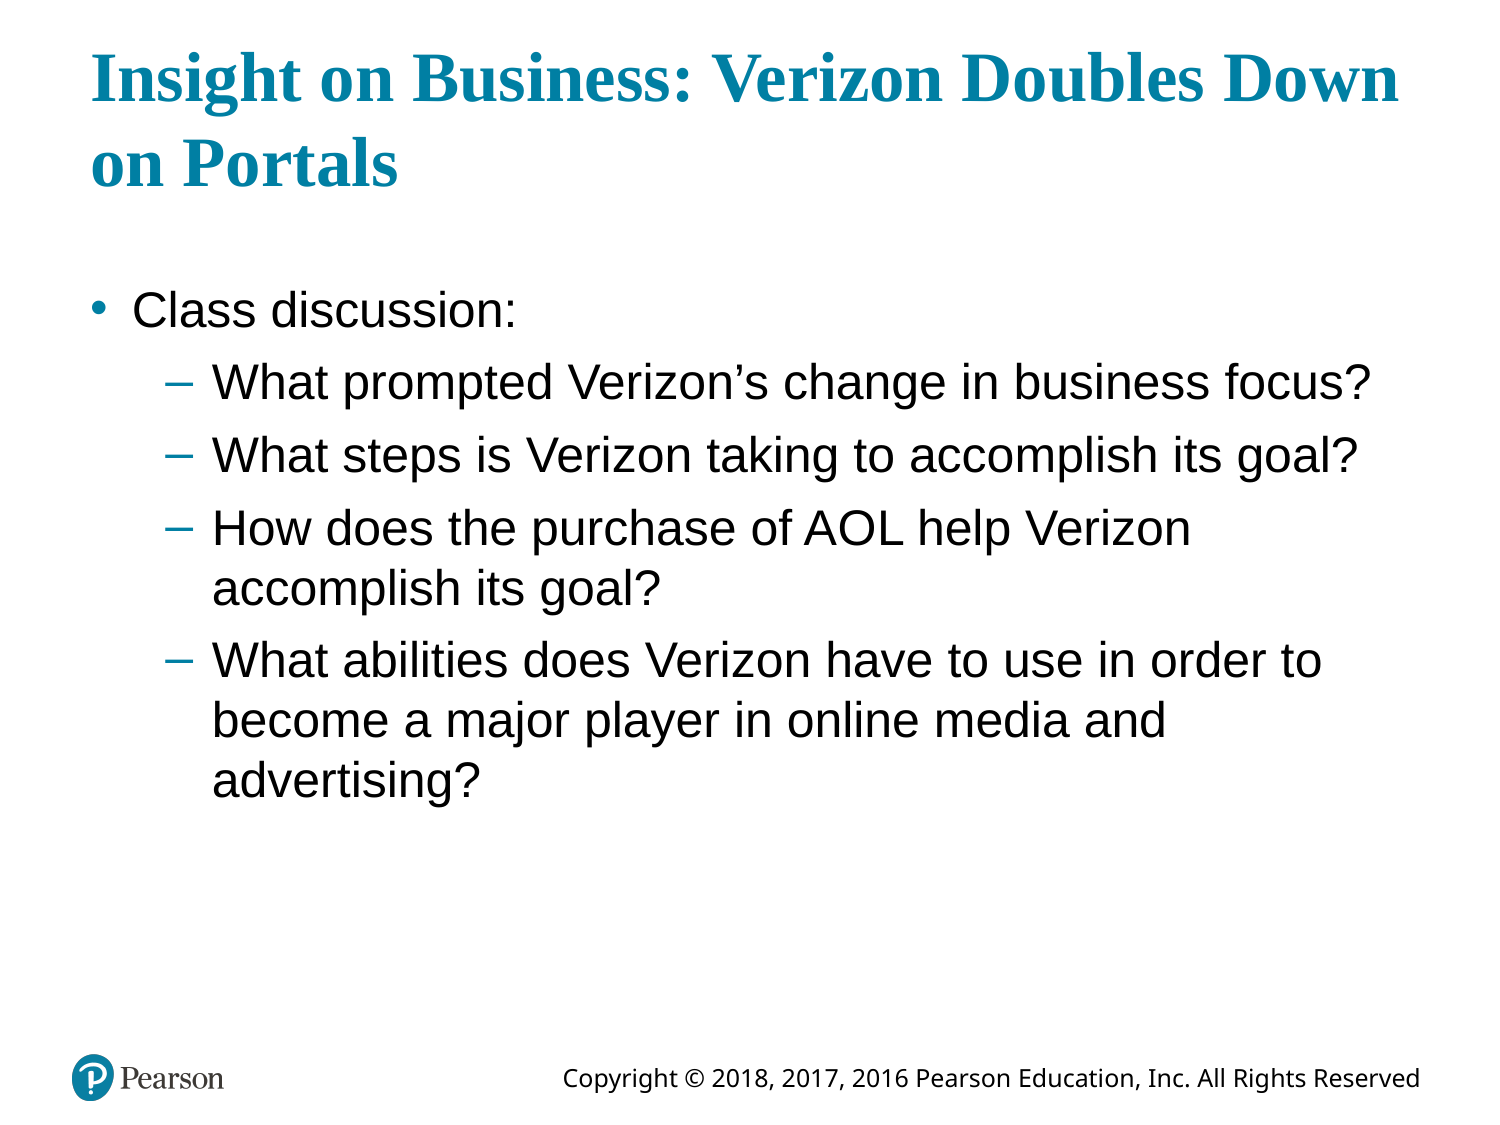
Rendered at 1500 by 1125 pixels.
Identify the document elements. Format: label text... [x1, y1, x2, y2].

list Class discussion: What prompted Verizon’s change in business focus? What steps is Verizon taking to accomplish its goal? How does the purchase of A O L help Verizon accomplish its goal? What abilities does Verizon have to use in order to become a major player in online media and advertising? [75, 262, 1425, 1005]
picture [98, 1054, 224, 1101]
title Insight on Business: Verizon Doubles Down on Portals [75, 35, 1425, 216]
picture [80, 1063, 106, 1088]
picture [72, 1054, 88, 1070]
picture [72, 1087, 83, 1101]
